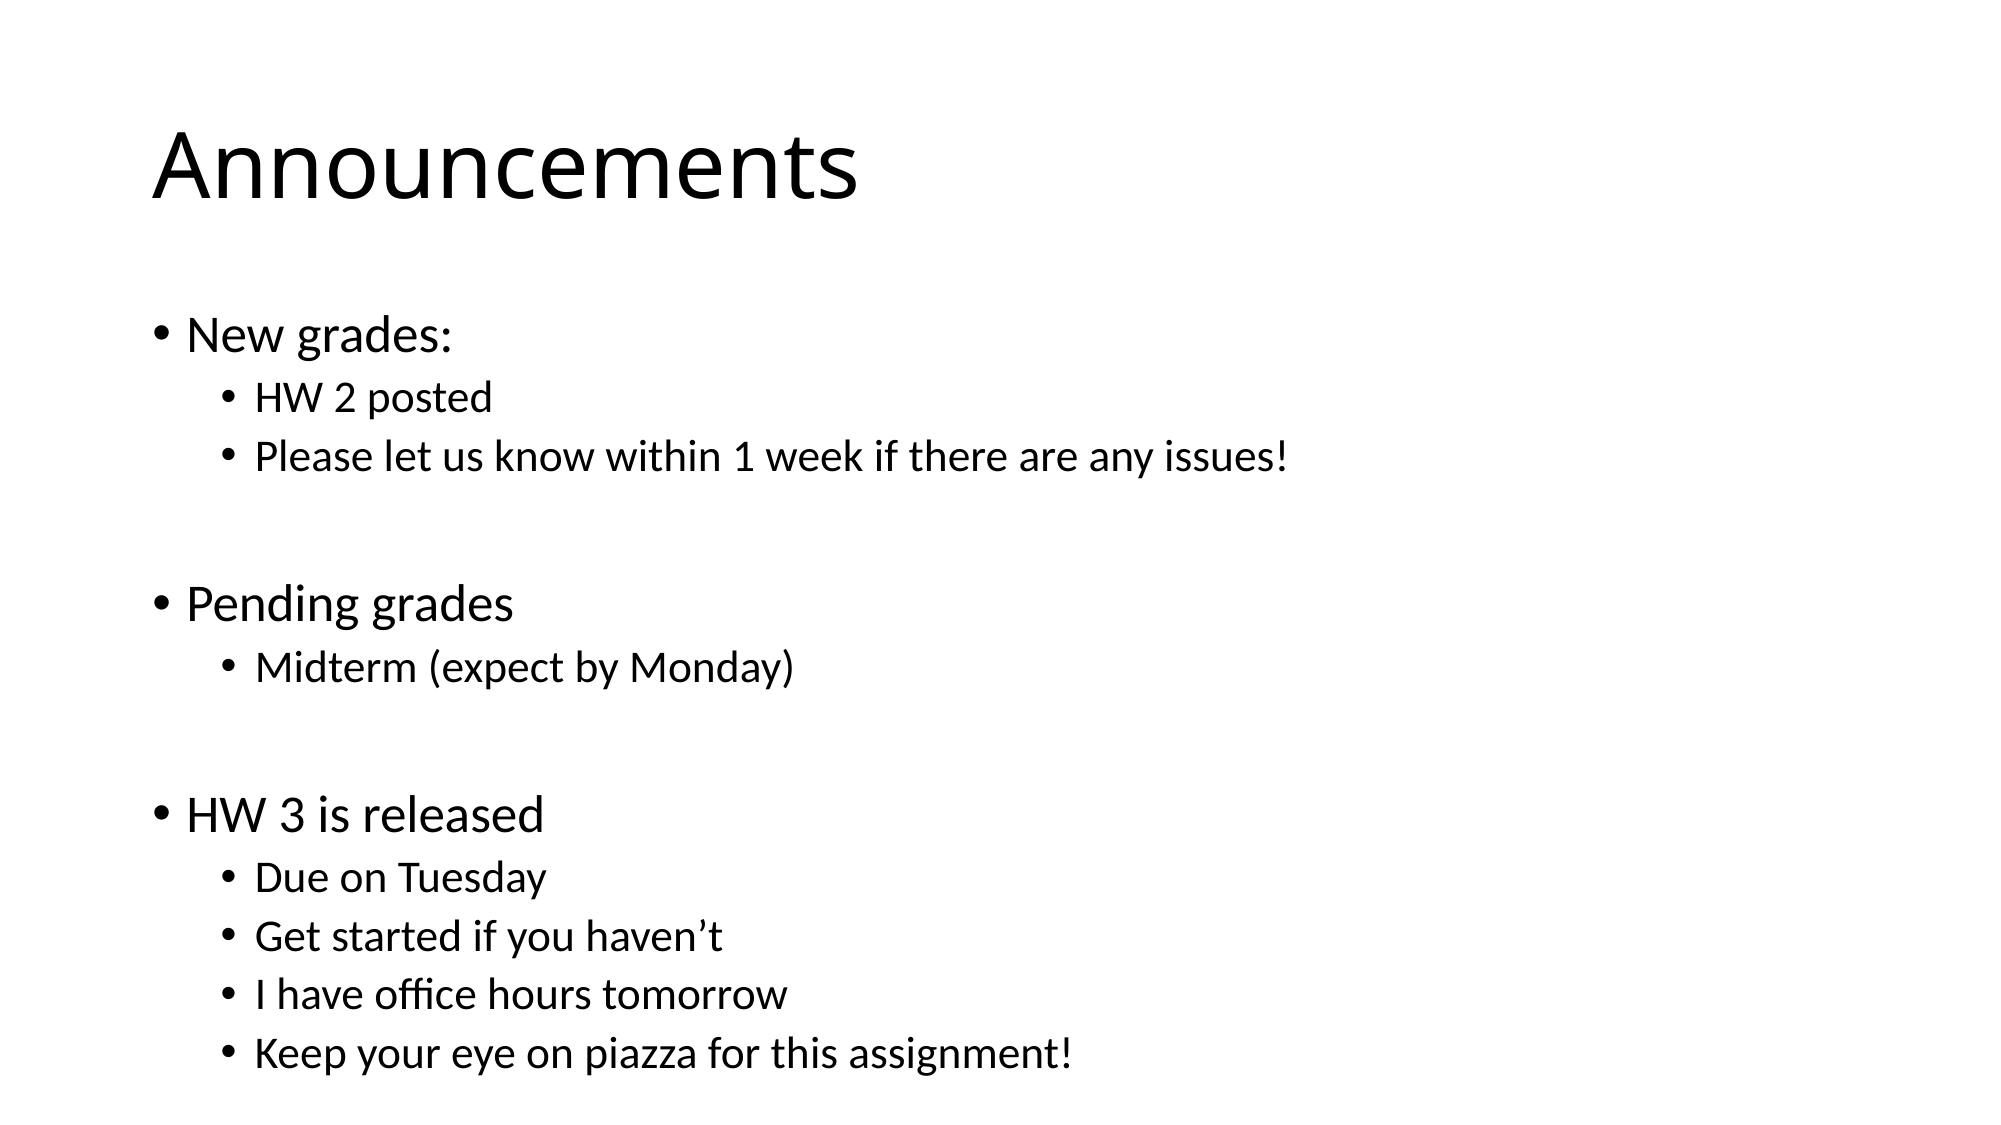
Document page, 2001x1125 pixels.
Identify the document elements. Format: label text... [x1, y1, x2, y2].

list New grades: HW 2 posted Please let us know within 1 week if there are any issues! Pending grades Midterm (expect by Monday) HW 3 is released Due on Tuesday Get started if you haven’t I have office hours tomorrow Keep your eye on piazza for this assignment! [137, 299, 1905, 1087]
title Announcements [137, 59, 1863, 278]
